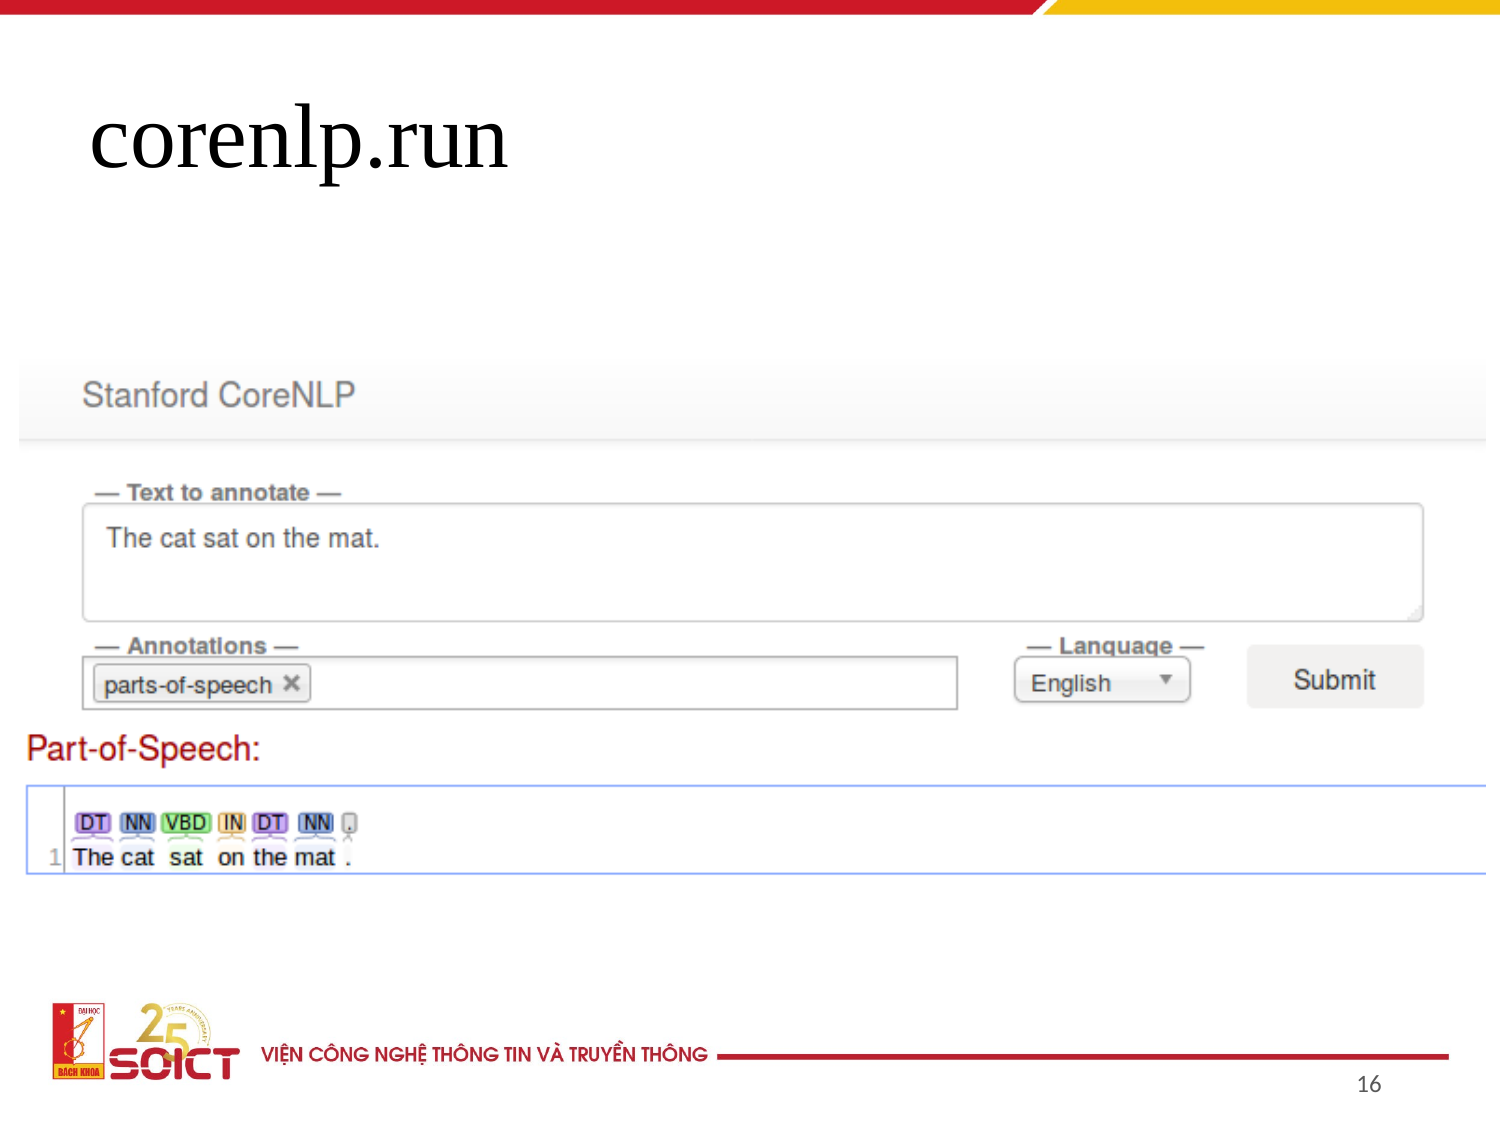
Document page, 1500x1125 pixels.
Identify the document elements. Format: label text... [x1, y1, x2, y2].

picture [0, 0, 1500, 1125]
slide_number 16 [1209, 1052, 1397, 1112]
title corenlp.run [74, 44, 1425, 233]
